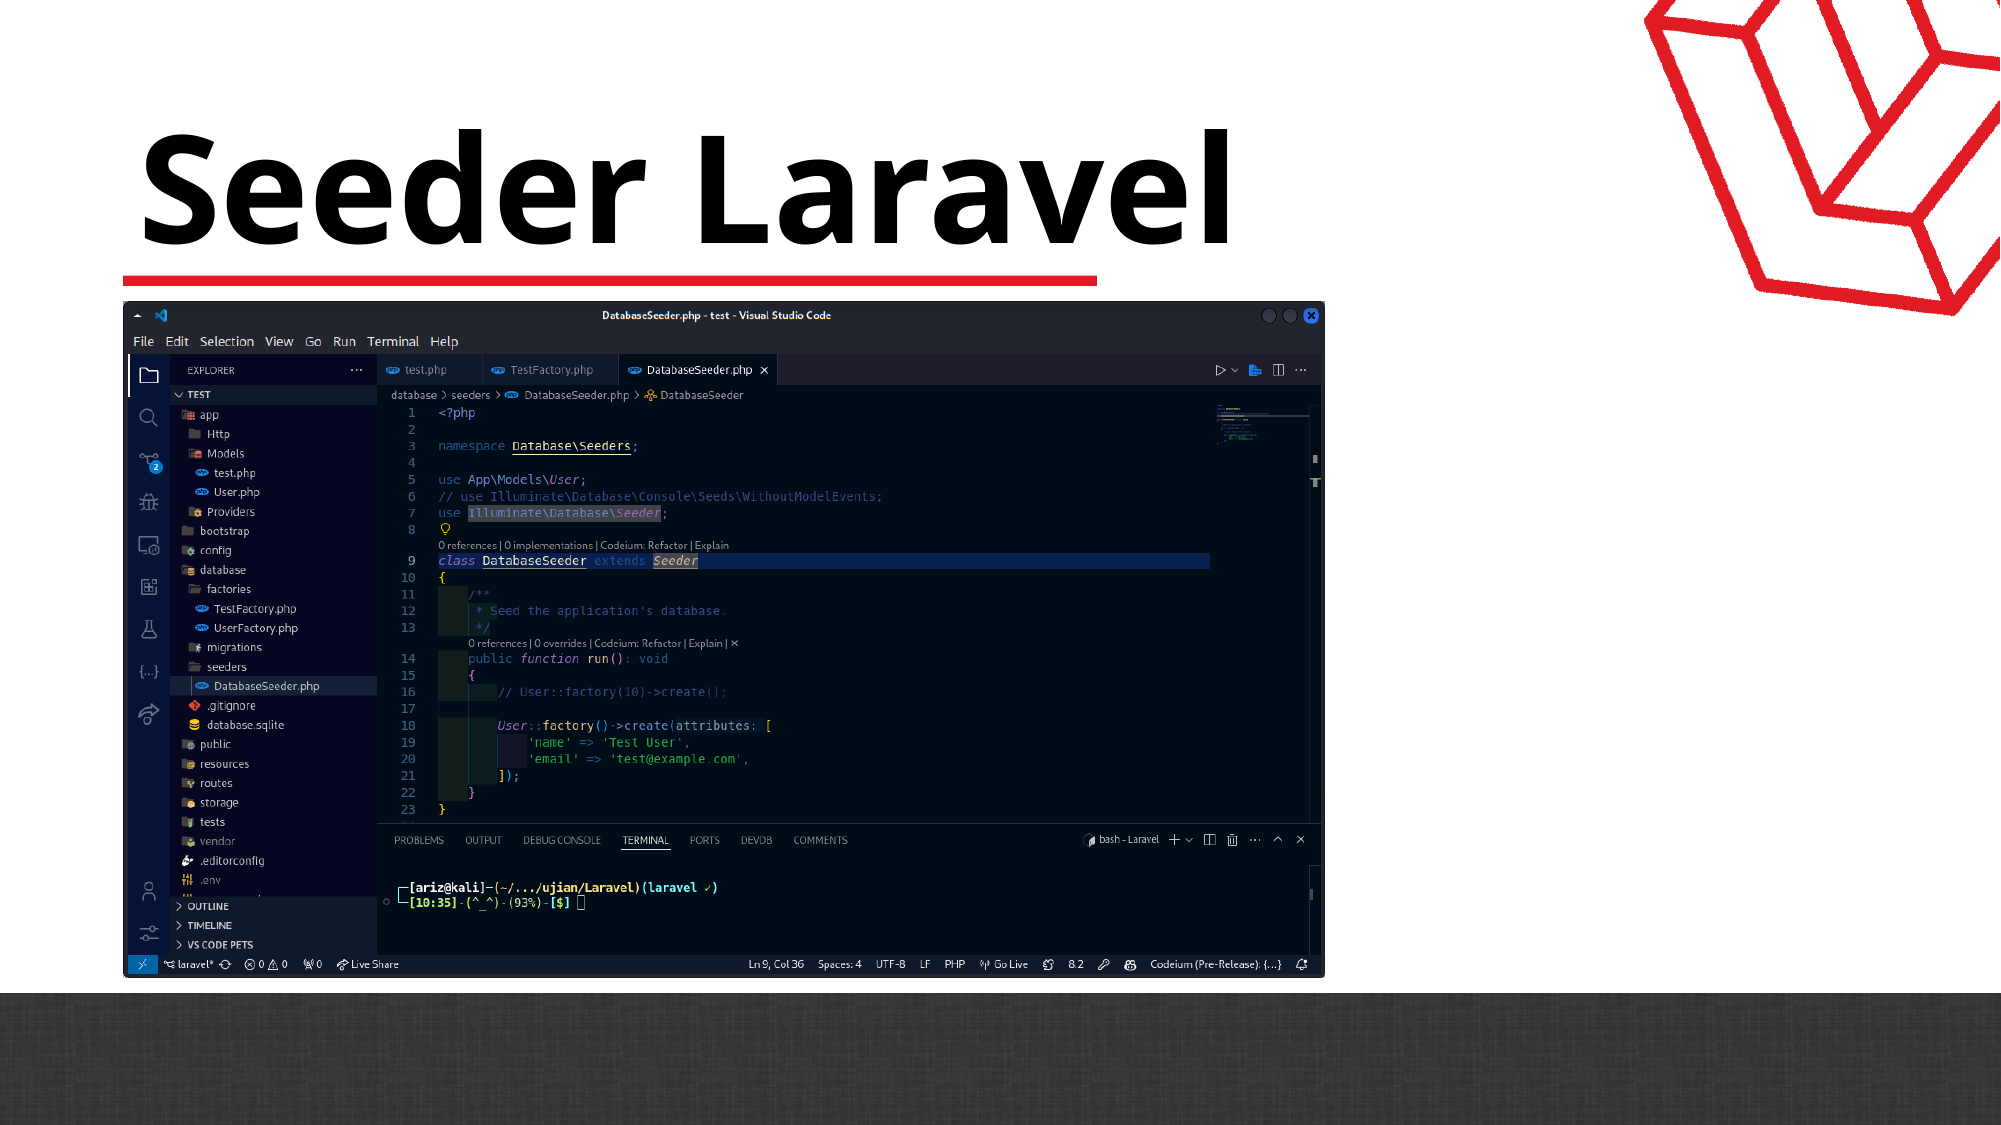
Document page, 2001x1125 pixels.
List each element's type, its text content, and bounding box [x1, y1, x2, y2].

picture [123, 301, 1325, 978]
picture [1629, 0, 2000, 384]
text_box Seeder Laravel [123, 85, 1468, 281]
text_box [122, 275, 1098, 287]
text_box [0, 992, 2000, 1125]
